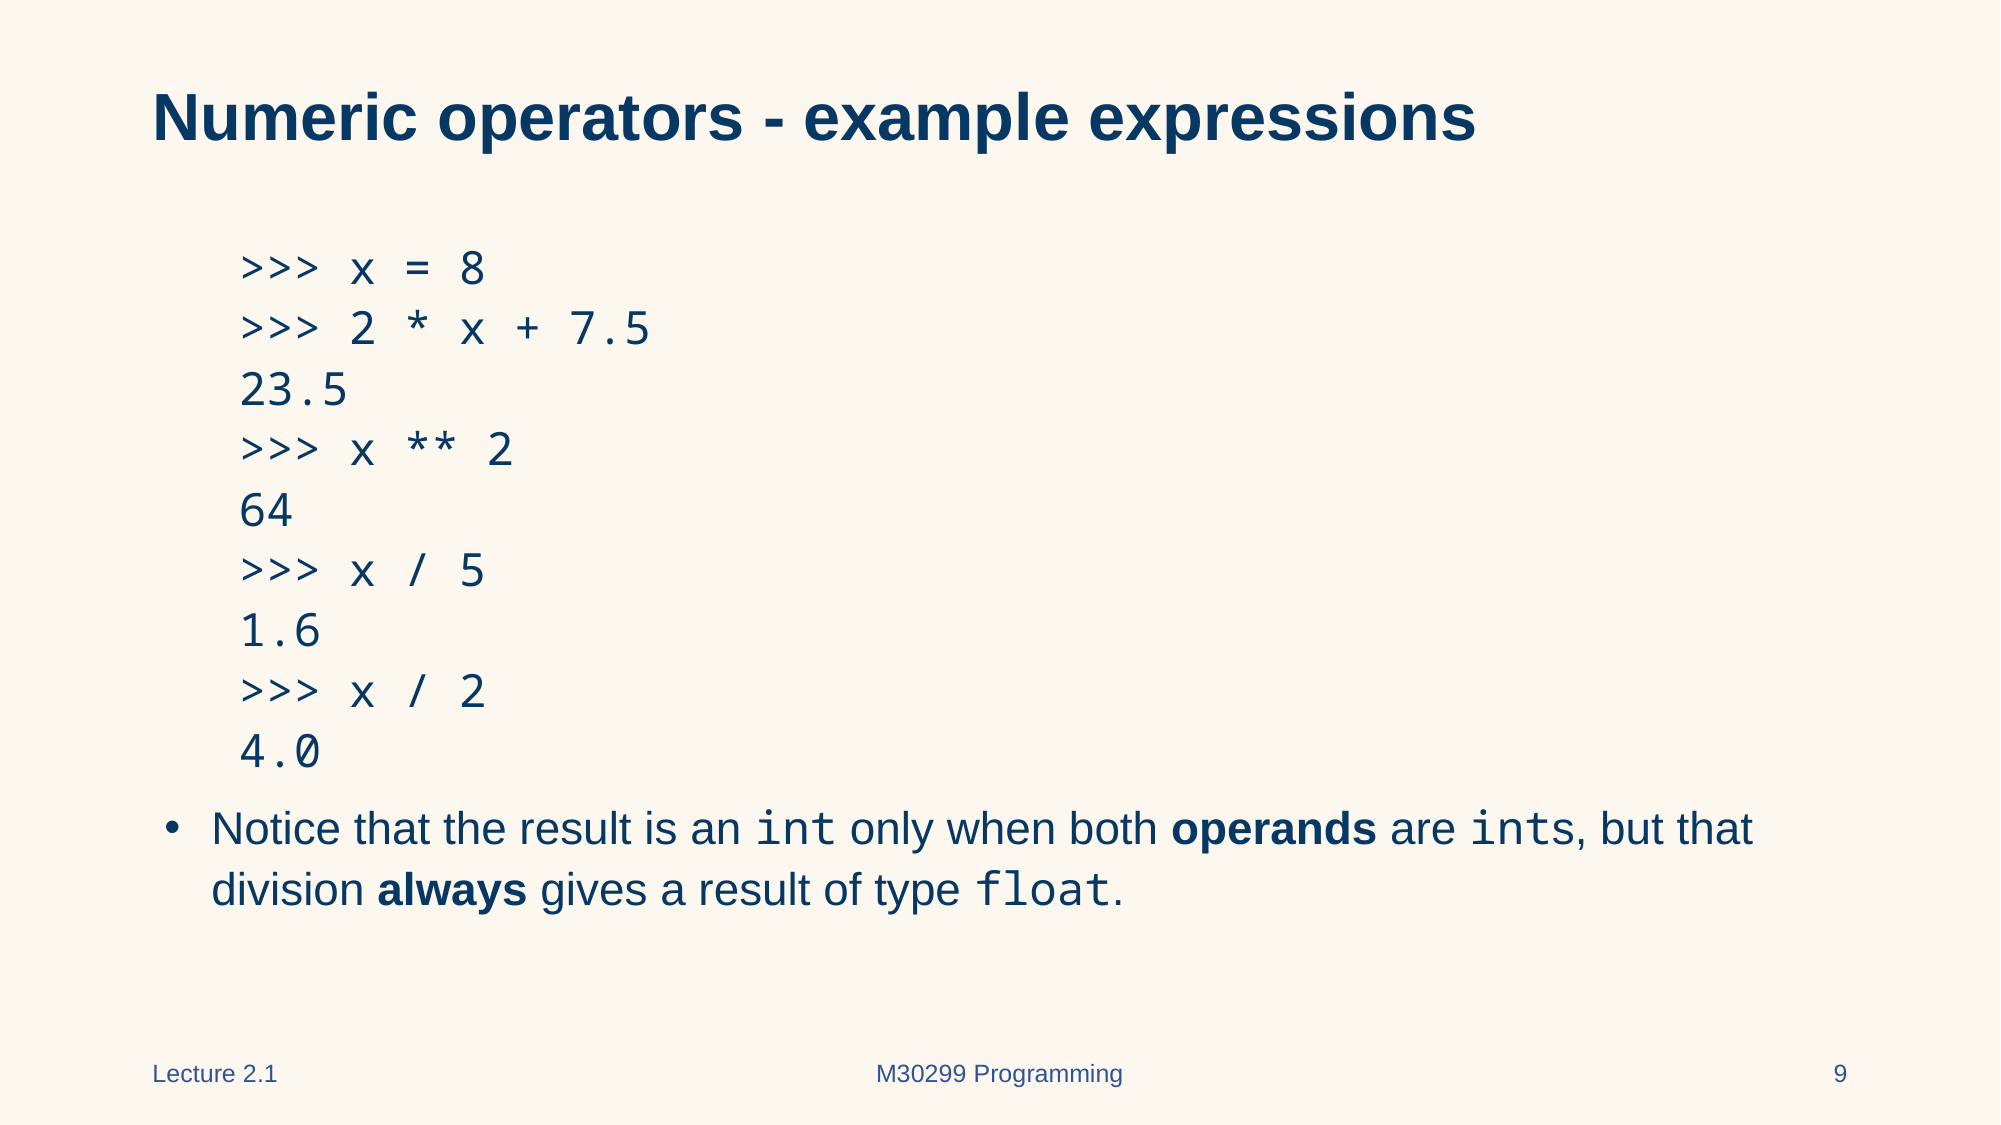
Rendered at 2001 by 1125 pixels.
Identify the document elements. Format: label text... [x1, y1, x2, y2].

title Numeric operators - example expressions [137, 59, 1863, 179]
list >>> x = 8 >>> 2 * x + 7.5 23.5 >>> x ** 2 64 >>> x / 5 1.6 >>> x / 2 4.0 Notice that the result is an int only when both operands are ints, but that division always gives a result of type float. [137, 225, 1863, 1014]
slide_number Lecture 2.1 [137, 1042, 588, 1103]
slide_number 9 [1412, 1042, 1863, 1103]
footer M30299 Programming [662, 1042, 1338, 1103]
